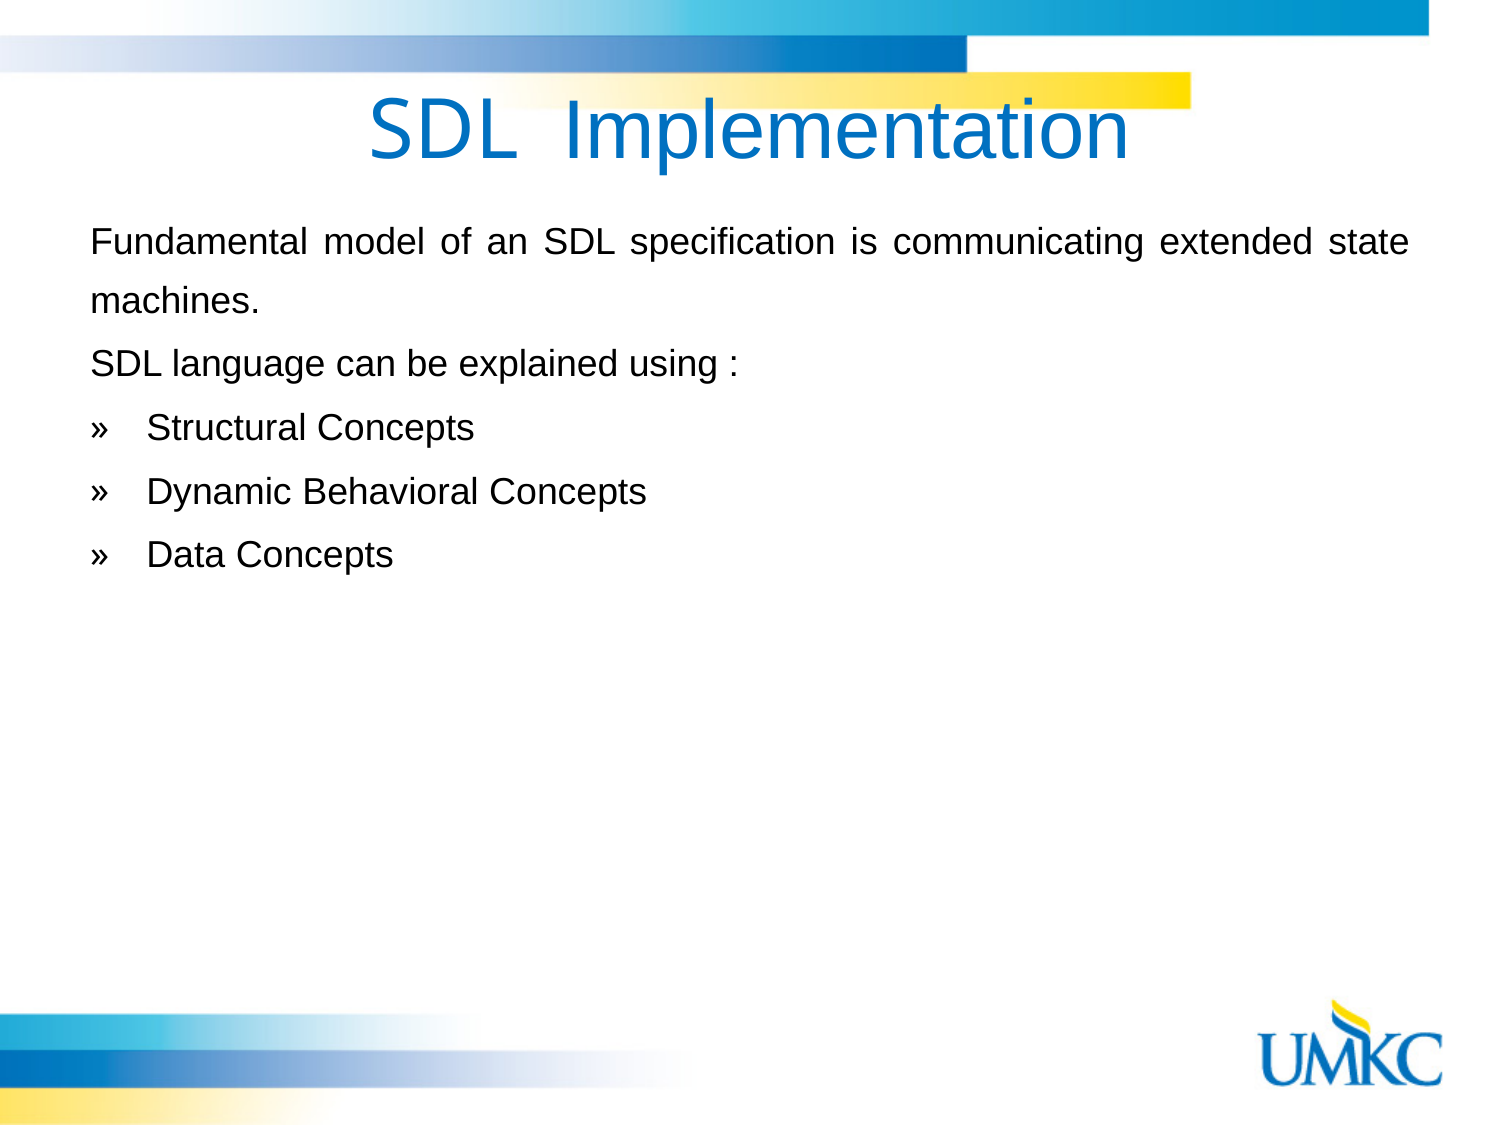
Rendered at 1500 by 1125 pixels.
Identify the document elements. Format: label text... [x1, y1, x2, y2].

picture [0, 0, 1500, 1125]
list Fundamental model of an SDL specification is communicating extended state machines. SDL language can be explained using : Structural Concepts Dynamic Behavioral Concepts Data Concepts [75, 196, 1425, 972]
title SDL Implementation [75, 31, 1425, 196]
